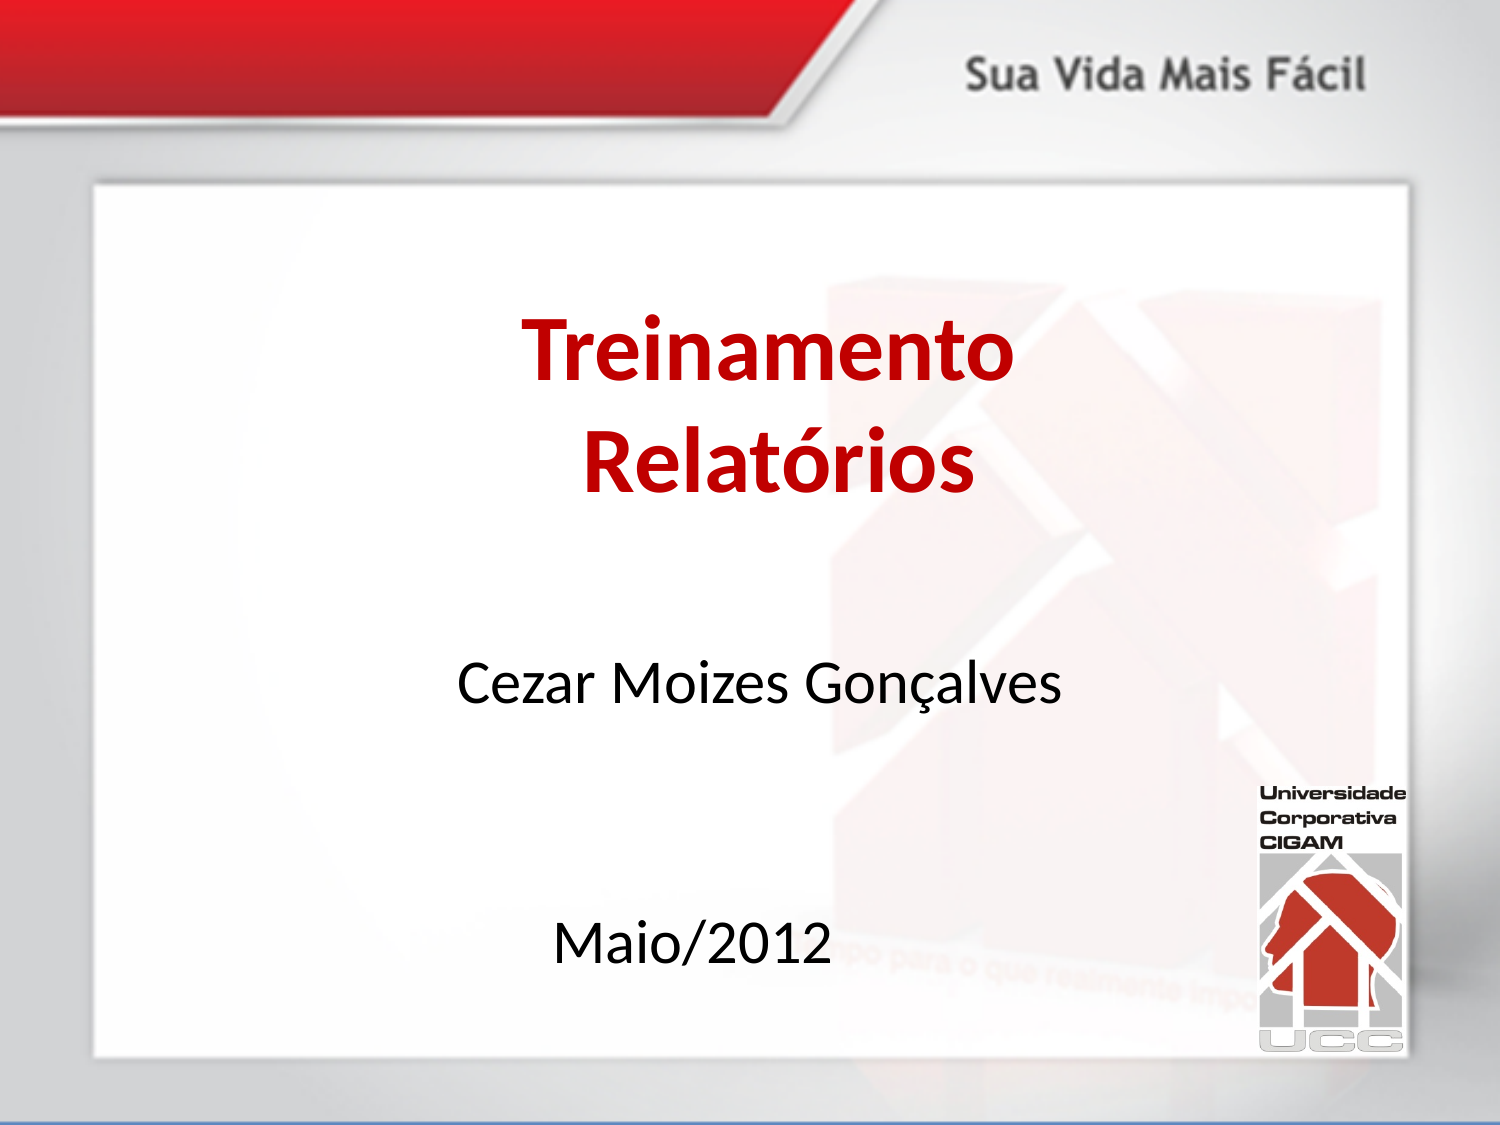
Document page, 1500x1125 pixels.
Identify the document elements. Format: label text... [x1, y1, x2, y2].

text_box Maio/2012 [537, 893, 1252, 983]
picture [0, 0, 1500, 1125]
text_box Cezar Moizes Gonçalves [442, 633, 1164, 724]
text_box Treinamento Relatórios [194, 278, 1365, 519]
